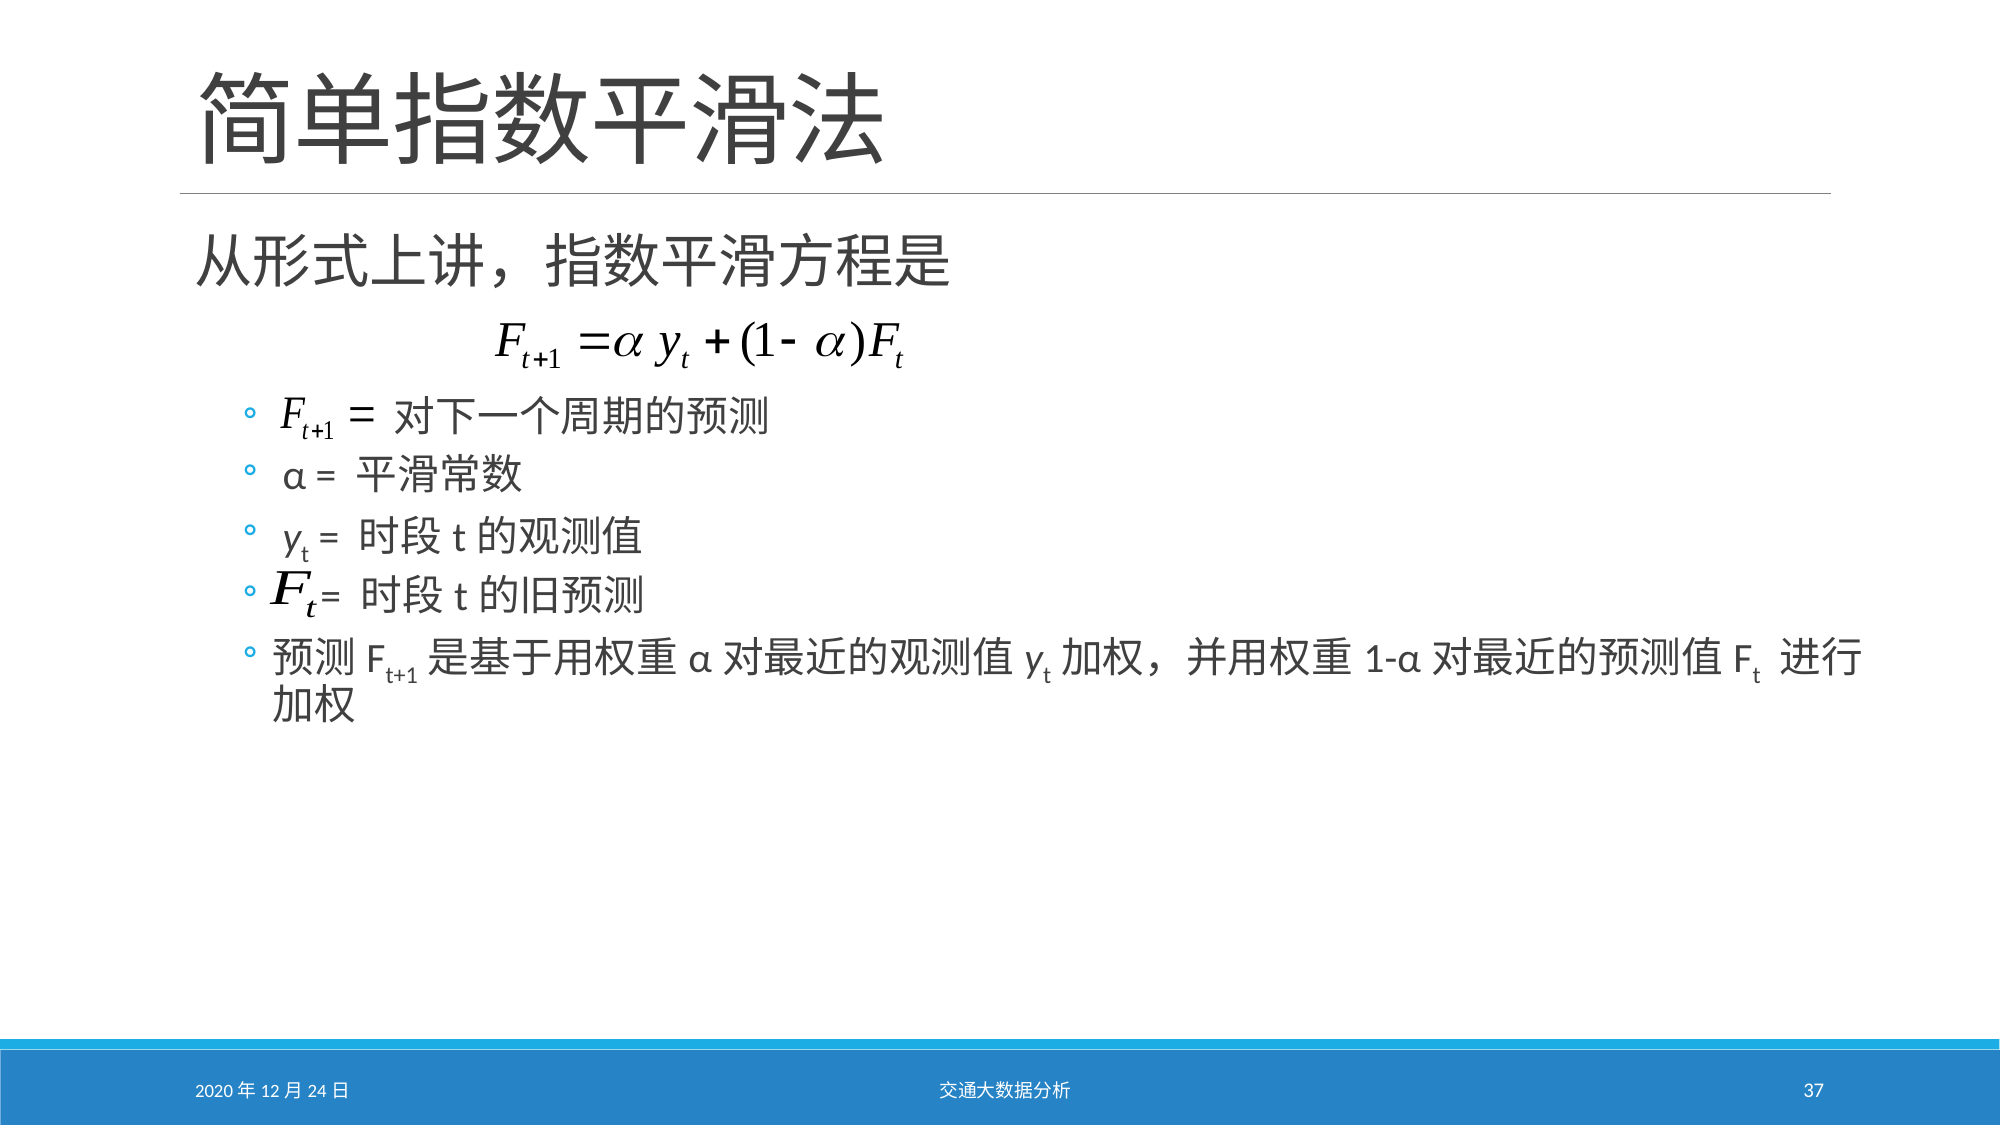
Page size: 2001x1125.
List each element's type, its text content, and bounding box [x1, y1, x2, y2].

text_box 从形式上讲，指数平滑方程是 对下一个周期的预测 α = 平滑常数 yt = 时段t的观测值 = 时段t的旧预测 预测Ft+1是基于用权重α对最近的观测值yt加权，并用权重1-α对最近的预测值Ft 进行加权 [179, 224, 1872, 900]
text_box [485, 305, 916, 382]
slide_number 37 [1624, 1059, 1840, 1120]
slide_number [179, 1059, 586, 1120]
title 简单指数平滑法 [179, 20, 1830, 185]
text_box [257, 554, 331, 631]
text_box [272, 380, 374, 452]
footer 交通大数据分析 [609, 1059, 1401, 1120]
